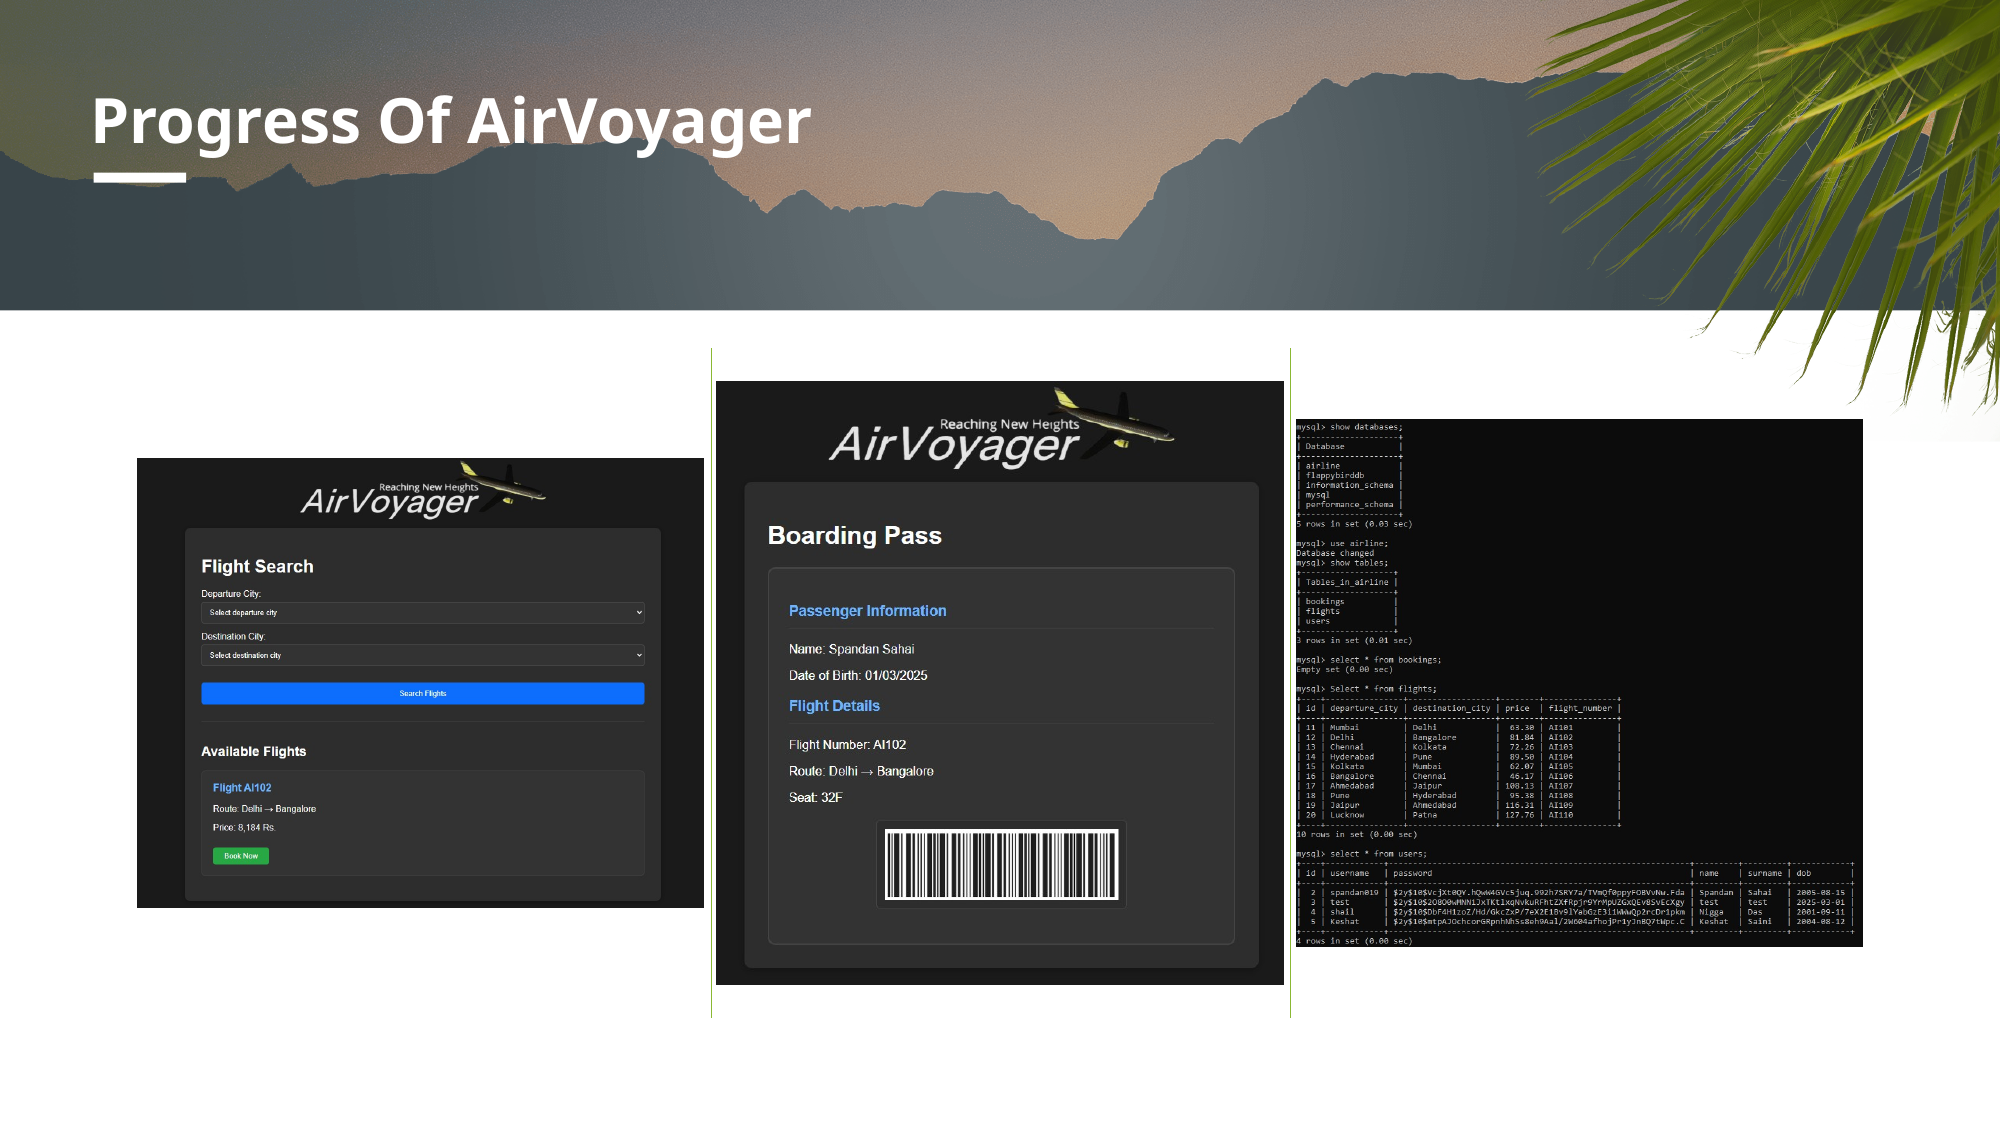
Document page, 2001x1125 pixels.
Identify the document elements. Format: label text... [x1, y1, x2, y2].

title Progress Of AirVoyager [75, 59, 1839, 188]
picture [0, 0, 2000, 460]
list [137, 458, 704, 908]
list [1296, 419, 1863, 947]
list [716, 381, 1284, 985]
